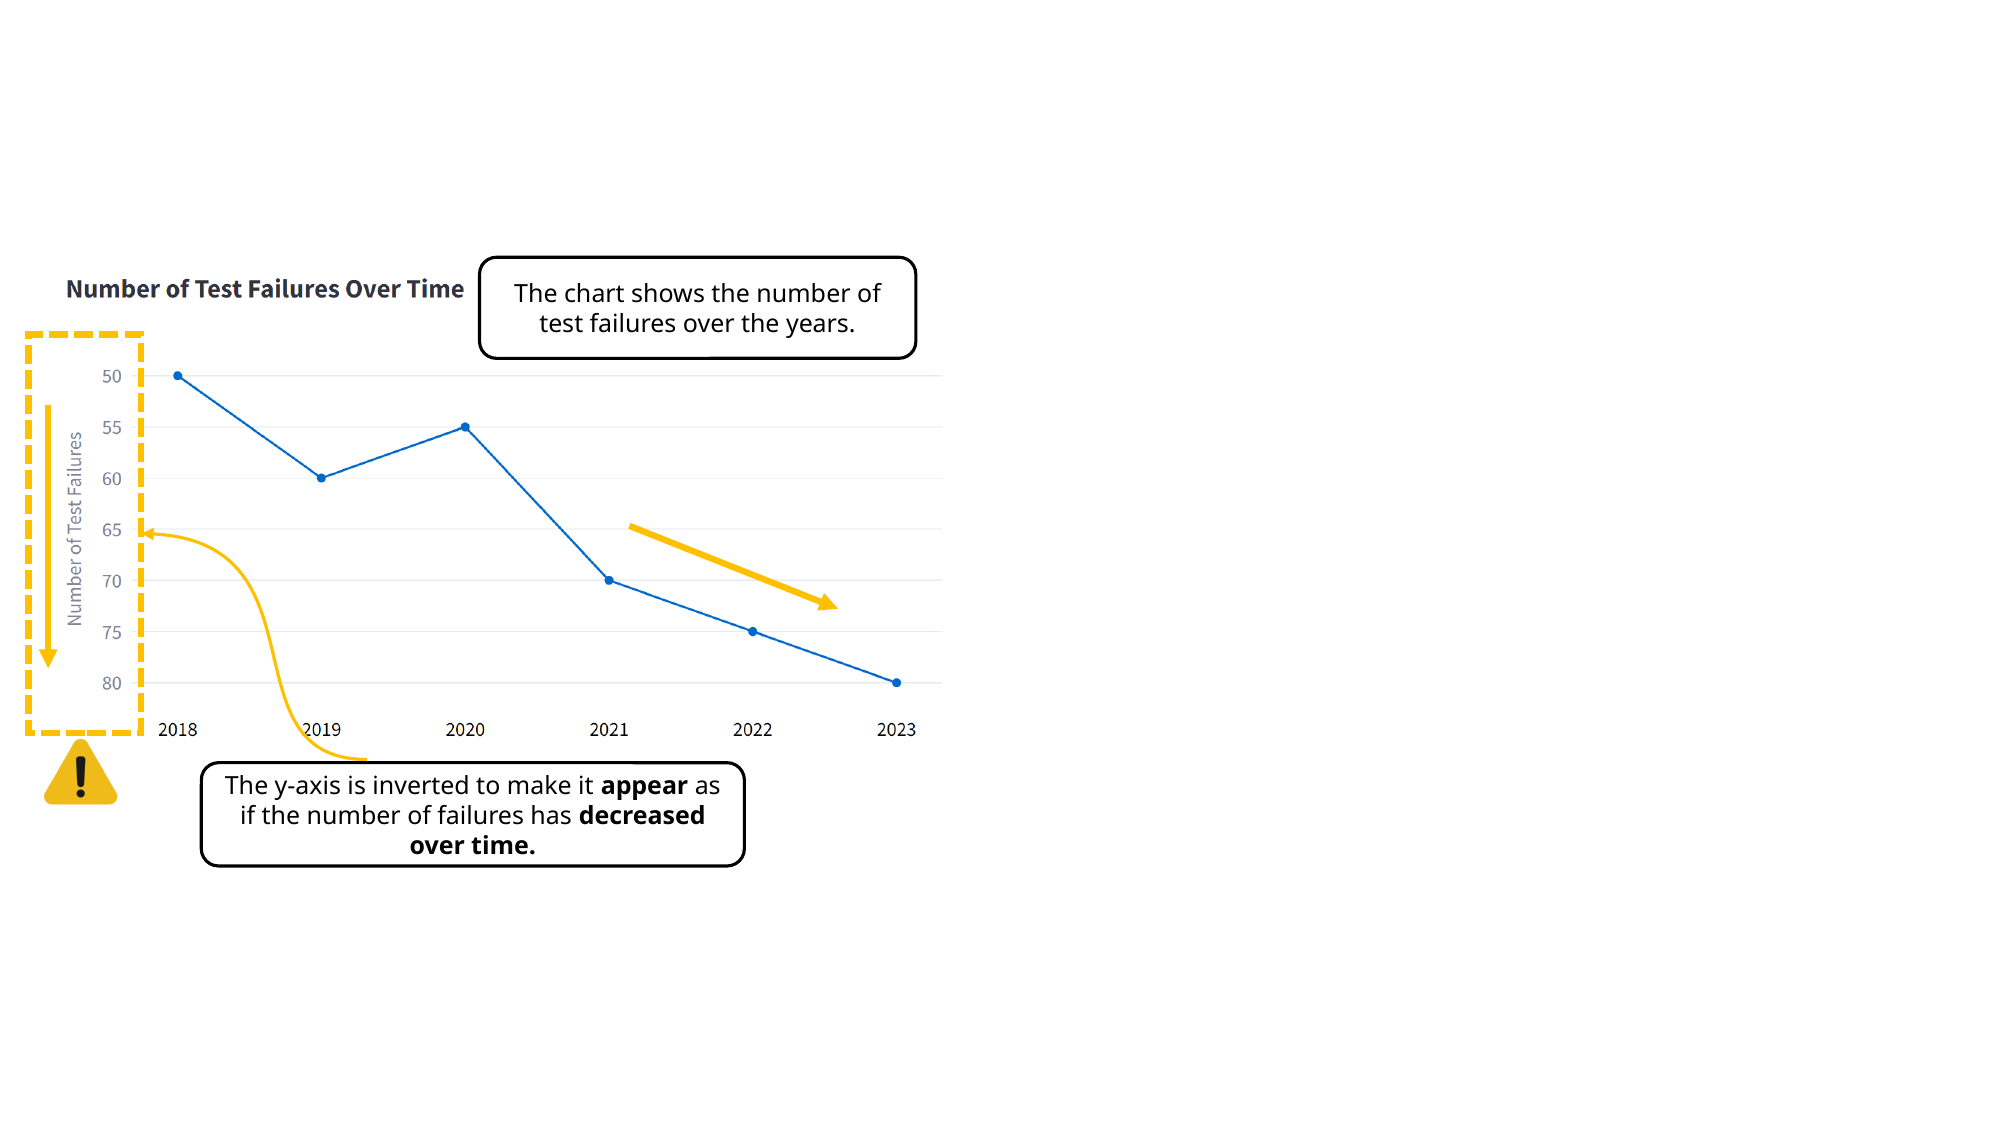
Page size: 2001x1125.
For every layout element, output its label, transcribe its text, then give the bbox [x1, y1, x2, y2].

text_box [27, 333, 53, 734]
text_box [0, 217, 2000, 895]
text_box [140, 533, 368, 760]
text_box The y-axis is inverted to make it appear as if the number of failures has decreased over time. [199, 761, 746, 868]
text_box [628, 525, 839, 610]
text_box The chart shows the number of test failures over the years. [481, 255, 915, 264]
picture [41, 264, 959, 812]
